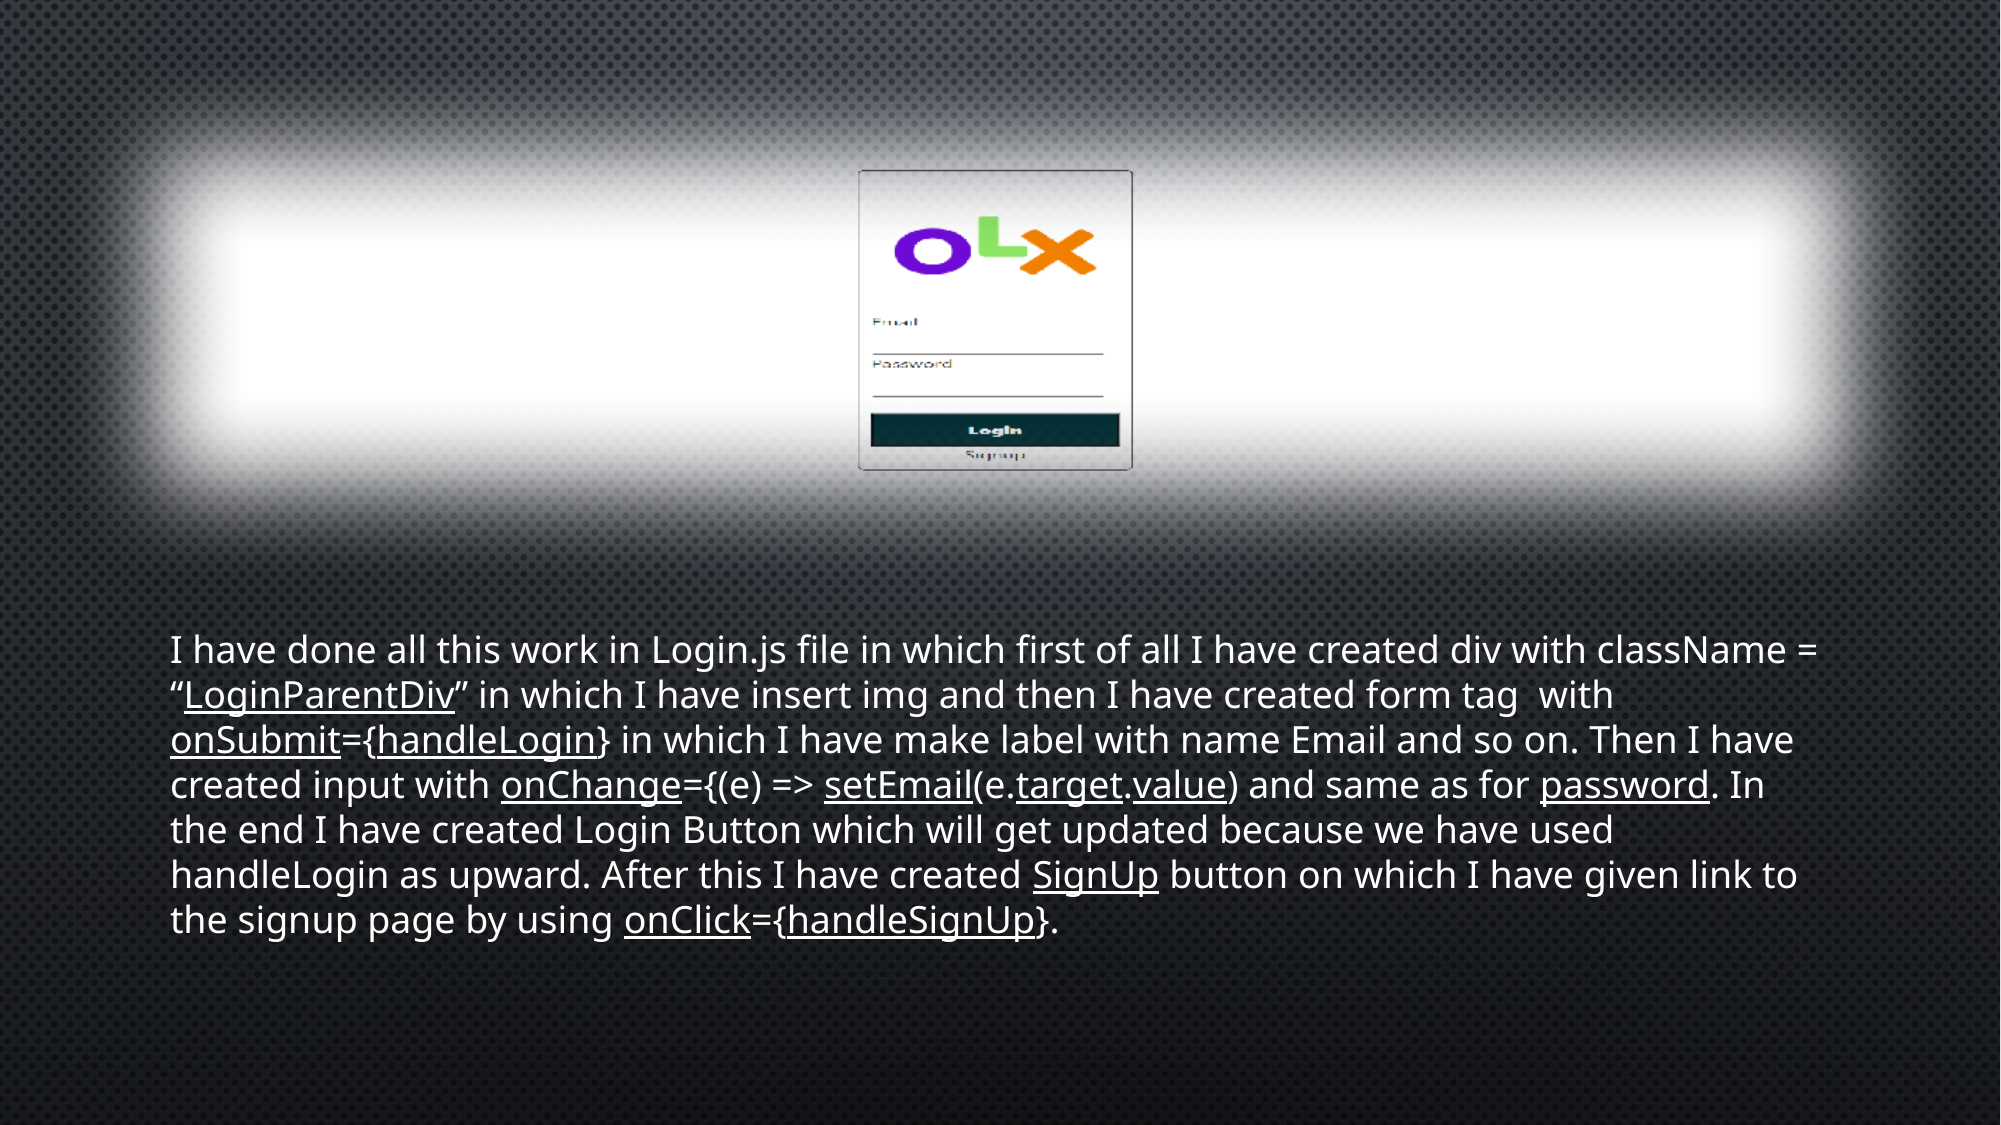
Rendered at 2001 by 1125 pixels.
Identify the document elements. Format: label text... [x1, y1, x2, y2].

text_box I have done all this work in Login.js file in which first of all I have created div with className = “LoginParentDiv” in which I have insert img and then I have created form tag with onSubmit={handleLogin} in which I have make label with name Email and so on. Then I have created input with onChange={(e) => setEmail(e.target.value) and same as for password. In the end I have created Login Button which will get updated because we have used handleLogin as upward. After this I have created SignUp button on which I have given link to the signup page by using onClick={handleSignUp}. [155, 618, 1845, 949]
picture [57, 57, 1943, 584]
